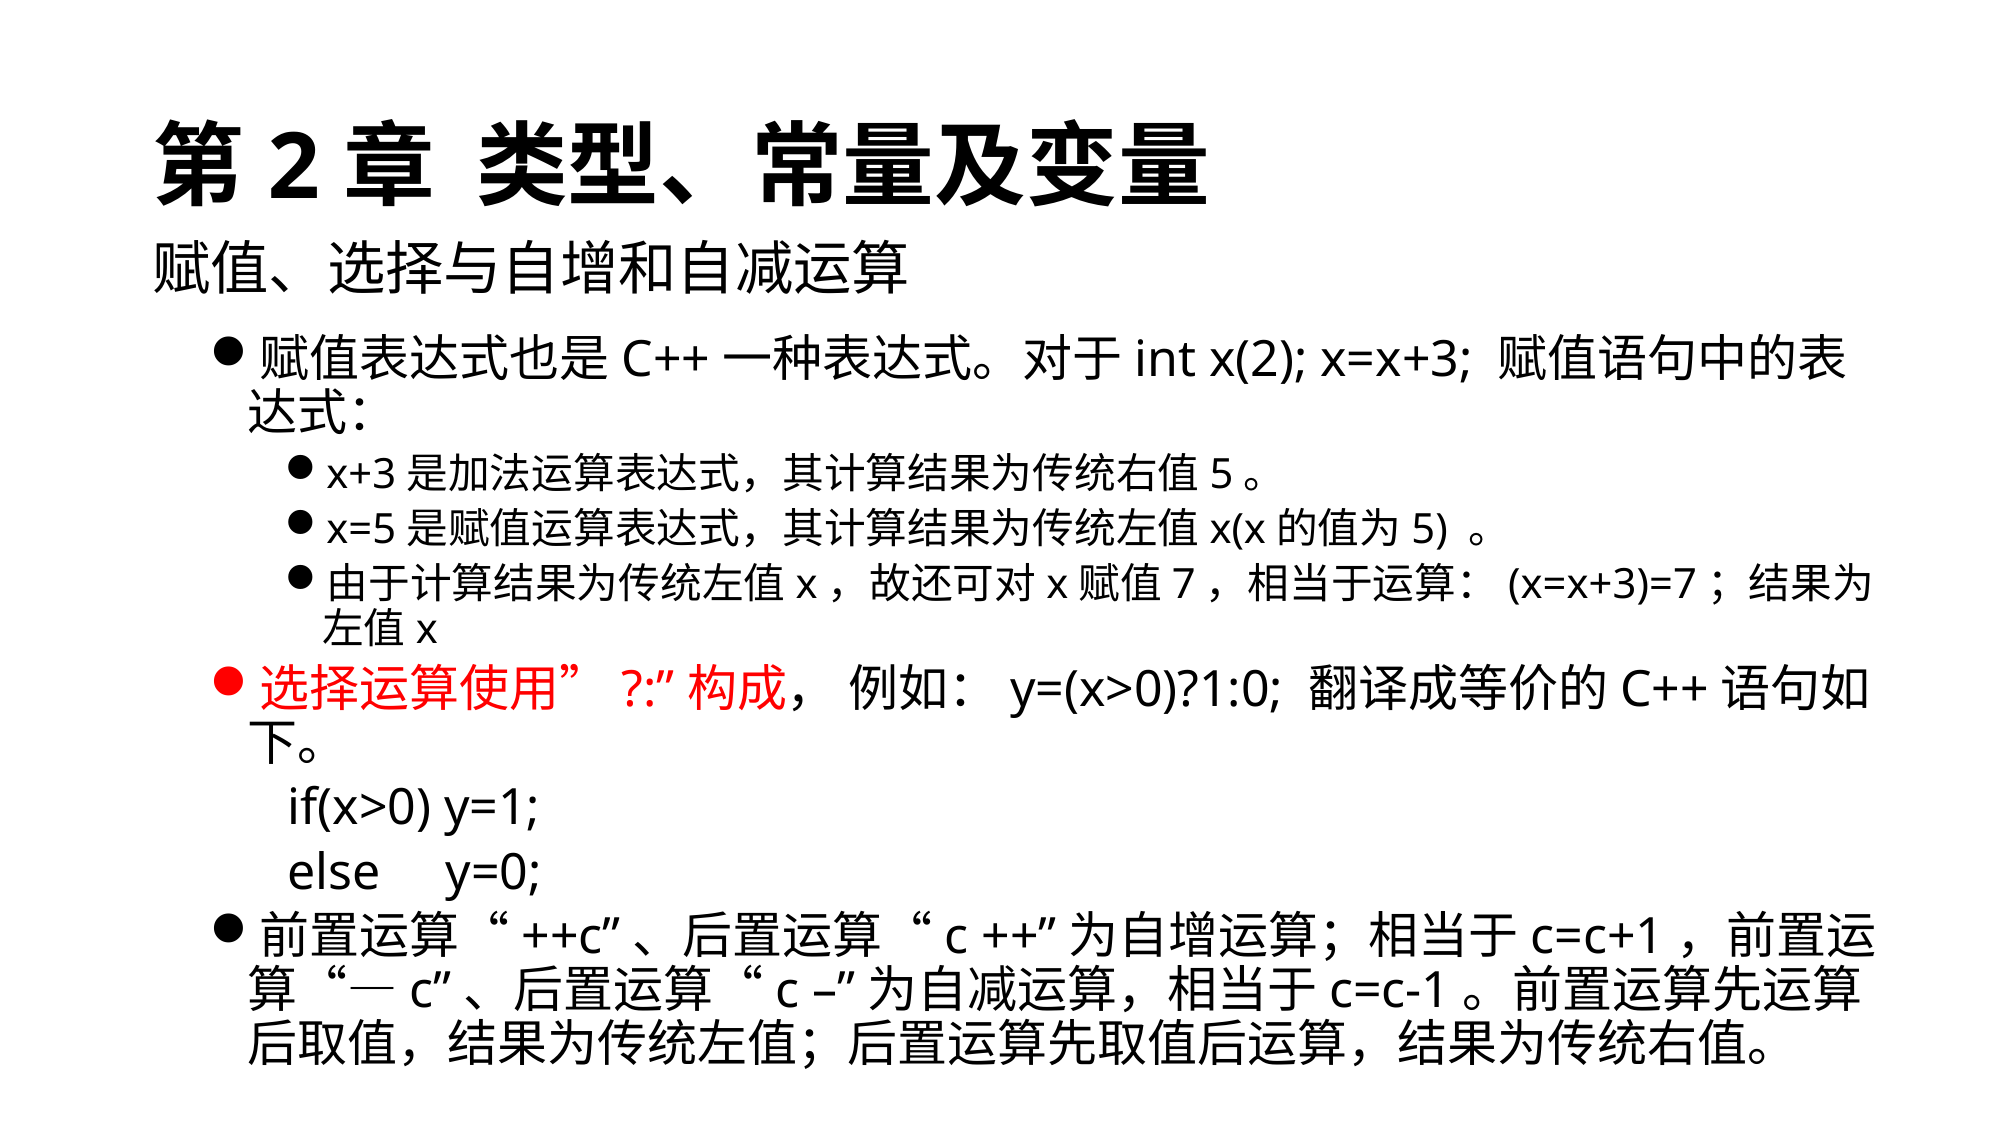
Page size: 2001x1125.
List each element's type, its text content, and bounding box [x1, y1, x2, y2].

title 第2章 类型、常量及变量 [137, 59, 1863, 231]
list 赋值、选择与自增和自减运算 [137, 231, 1863, 326]
text_box 赋值表达式也是C++一种表达式。对于int x(2); x=x+3; 赋值语句中的表达式： x+3是加法运算表达式，其计算结果为传统右值5。 x=5是赋值运算表达式，其计算结果为传统左值x(x的值为5) 。 由于计算结果为传统左值x，故还可对x赋值7，相当于运算：(x=x+3)=7；结果为左值x 选择运算使用”?:”构成， 例如：y=(x>0)?1:0; 翻译成等价的C++语句如下。 if(x>0) y=1; else y=0; 前置运算“++c”、后置运算“c ++”为自增运算；相当于c=c+1，前置运算“—c”、后置运算“c –”为自减运算，相当于c=c-1。前置运算先运算后取值，结果为传统左值；后置运算先取值后运算，结果为传统右值。 [120, 326, 1910, 1125]
